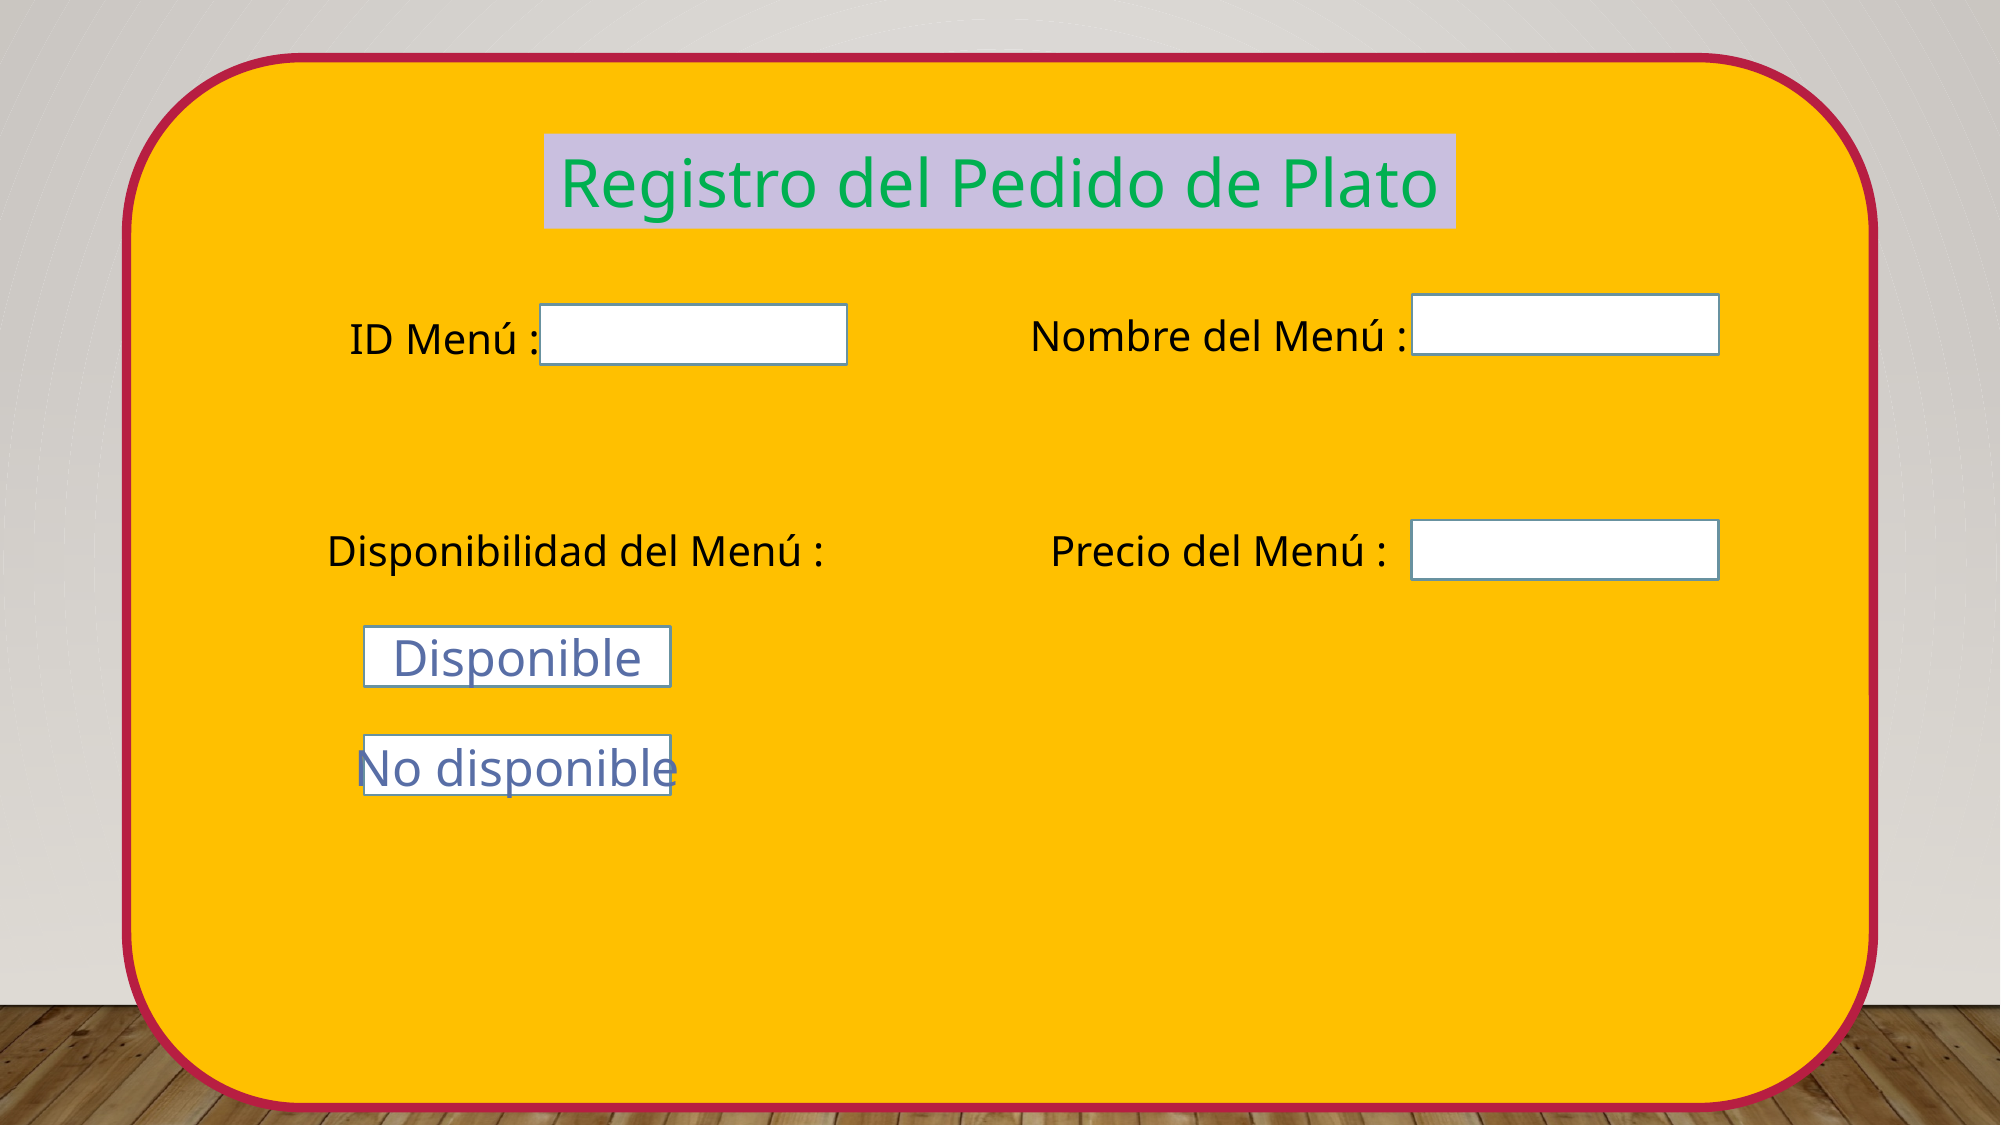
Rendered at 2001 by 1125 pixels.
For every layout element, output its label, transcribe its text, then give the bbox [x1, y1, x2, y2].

text_box Disponible [377, 618, 658, 694]
text_box [539, 303, 848, 366]
text_box ID Menú : [334, 305, 555, 371]
picture [0, 1005, 2000, 1125]
text_box [125, 56, 1875, 1109]
text_box Nombre del Menú : [1014, 302, 1423, 367]
text_box Disponibilidad del Menú : [311, 517, 840, 583]
text_box [363, 625, 377, 688]
text_box Registro del Pedido de Plato [544, 133, 1456, 229]
text_box Precio del Menú : [1035, 517, 1403, 583]
text_box [1410, 519, 1720, 581]
text_box No disponible [339, 728, 696, 804]
text_box [658, 625, 672, 688]
text_box [1411, 293, 1720, 356]
